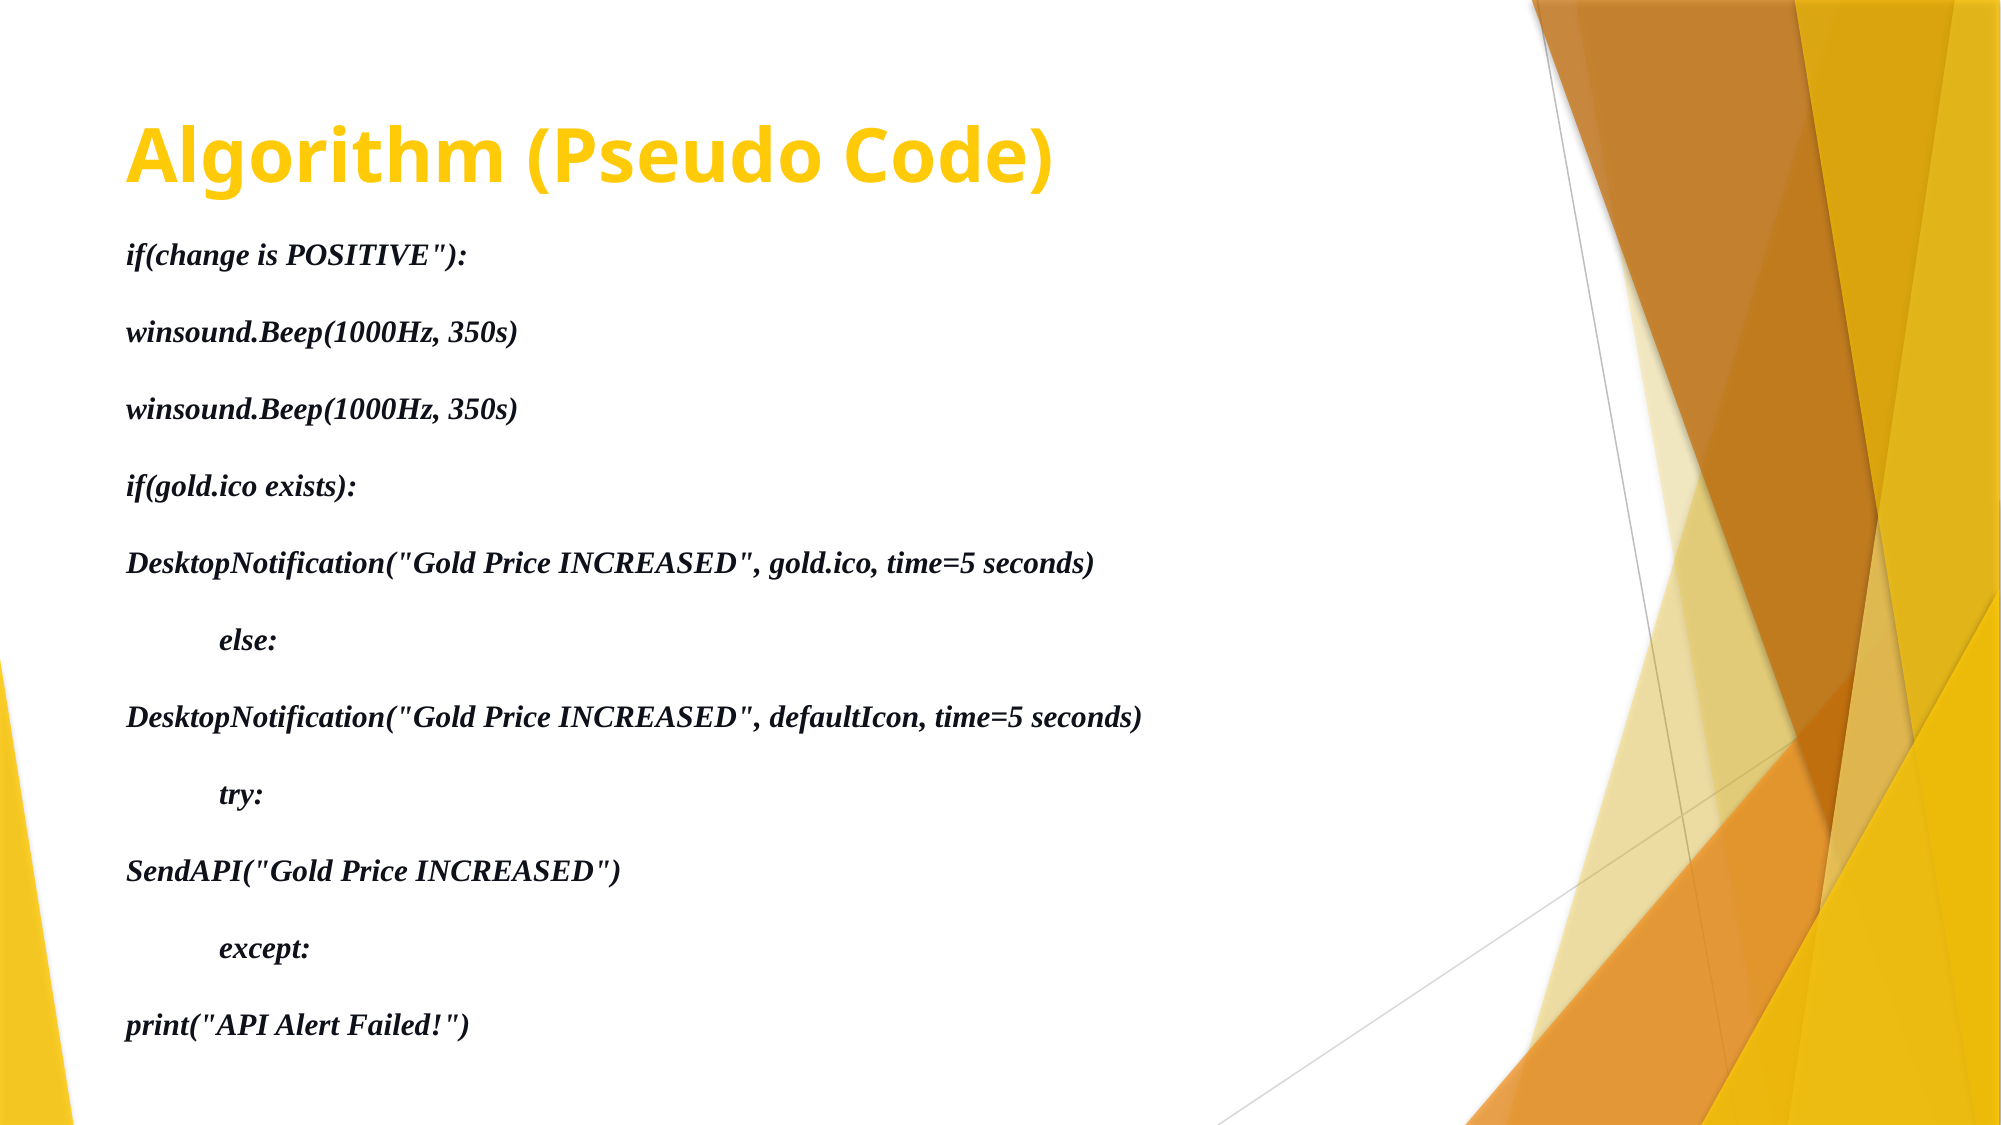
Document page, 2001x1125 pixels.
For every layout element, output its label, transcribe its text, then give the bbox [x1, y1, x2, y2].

list if(change is POSITIVE"): winsound.Beep(1000Hz, 350s) winsound.Beep(1000Hz, 350s) if(gold.ico exists): DesktopNotification("Gold Price INCREASED", gold.ico, time=5 seconds) else: DesktopNotification("Gold Price INCREASED", defaultIcon, time=5 seconds) try: SendAPI("Gold Price INCREASED") except: print("API Alert Failed!") [111, 317, 1492, 1055]
title Algorithm (Pseudo Code) [111, 99, 1522, 317]
